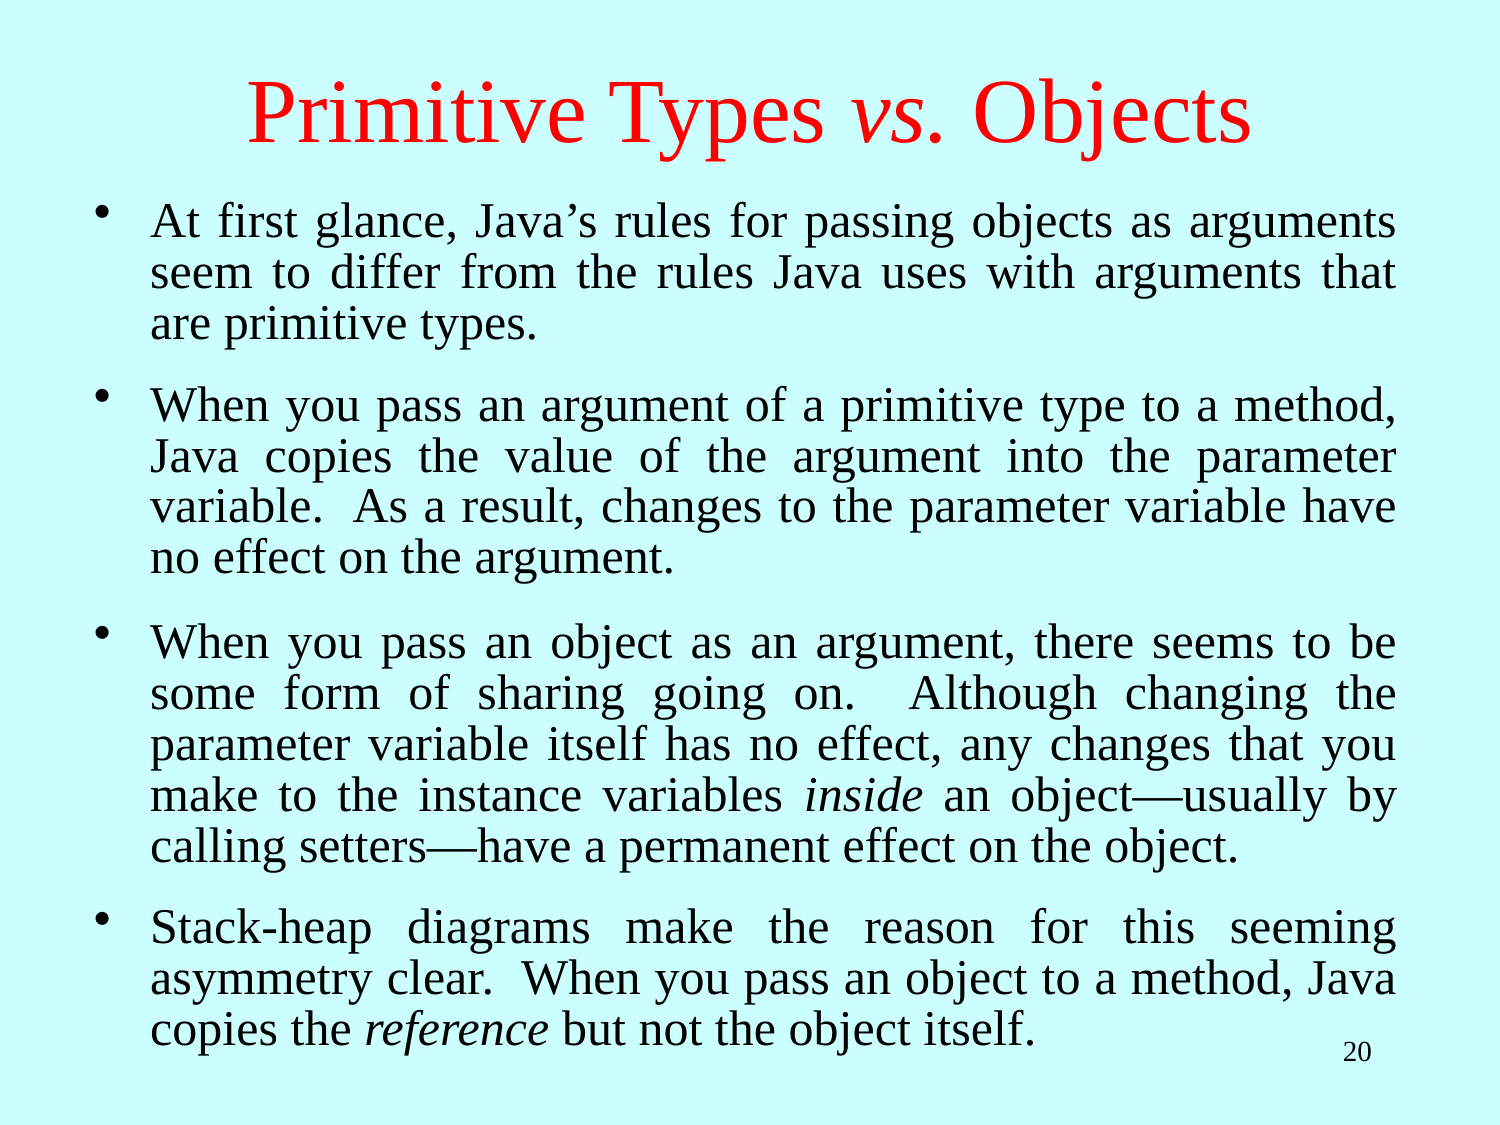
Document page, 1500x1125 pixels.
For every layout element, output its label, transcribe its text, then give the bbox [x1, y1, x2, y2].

text_box When you pass an object as an argument, there seems to be some form of sharing going on. Although changing the parameter variable itself has no effect, any changes that you make to the instance variables inside an object—usually by calling setters—have a permanent effect on the object. [79, 610, 1413, 881]
text_box Stack-heap diagrams make the reason for this seeming asymmetry clear. When you pass an object to a method, Java copies the reference but not the object itself. [79, 895, 1413, 1081]
title Primitive Types vs. Objects [0, 12, 1500, 200]
slide_number 20 [1074, 1024, 1388, 1101]
text_box When you pass an argument of a primitive type to a method, Java copies the value of the argument into the parameter variable. As a result, changes to the parameter variable have no effect on the argument. [79, 372, 1413, 600]
text_box At first glance, Java’s rules for passing objects as arguments seem to differ from the rules Java uses with arguments that are primitive types. [79, 189, 1413, 372]
